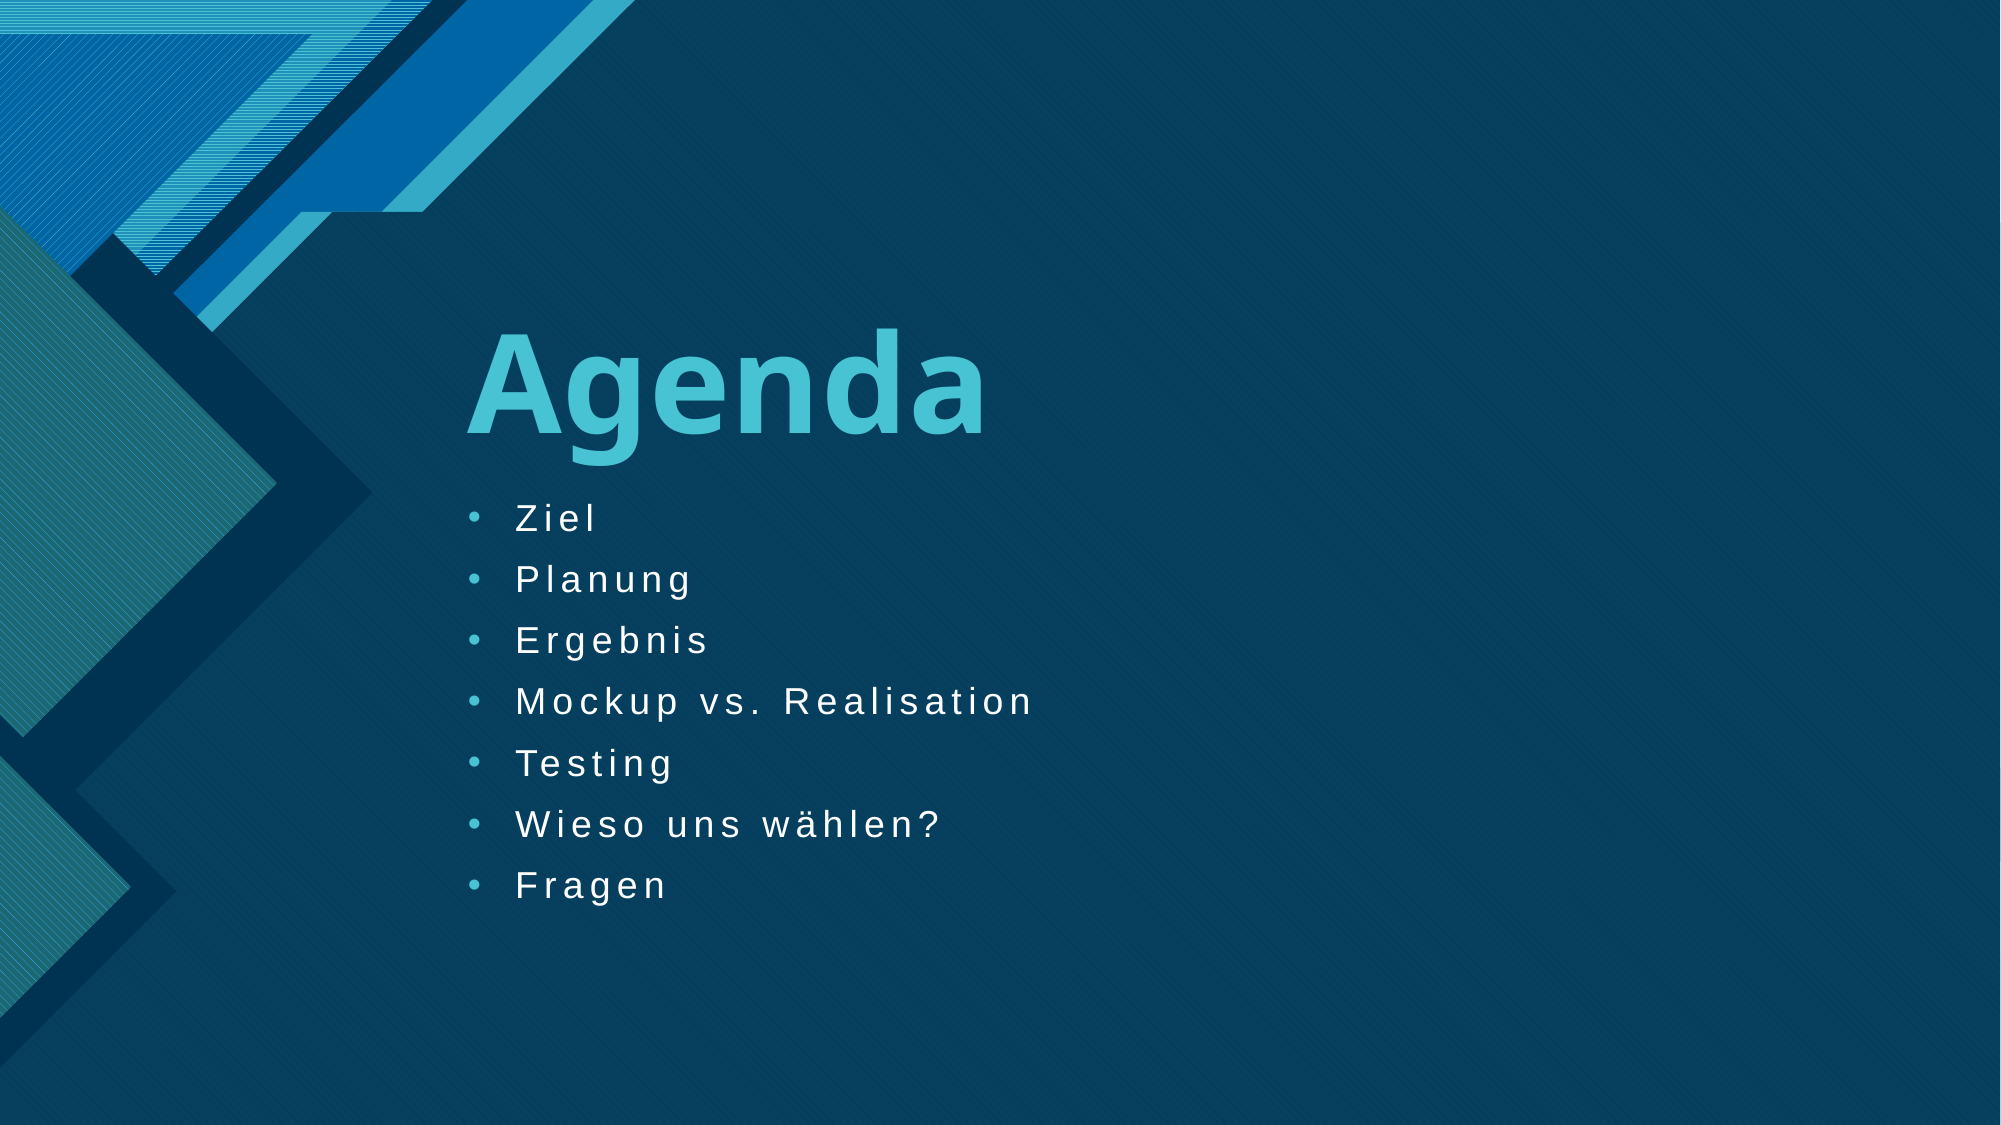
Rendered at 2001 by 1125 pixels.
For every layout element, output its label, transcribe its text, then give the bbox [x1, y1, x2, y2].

title Agenda [453, 266, 1770, 471]
subtitle Ziel Planung Ergebnis Mockup vs. Realisation Testing Wieso uns wählen? Fragen [453, 491, 1668, 1003]
